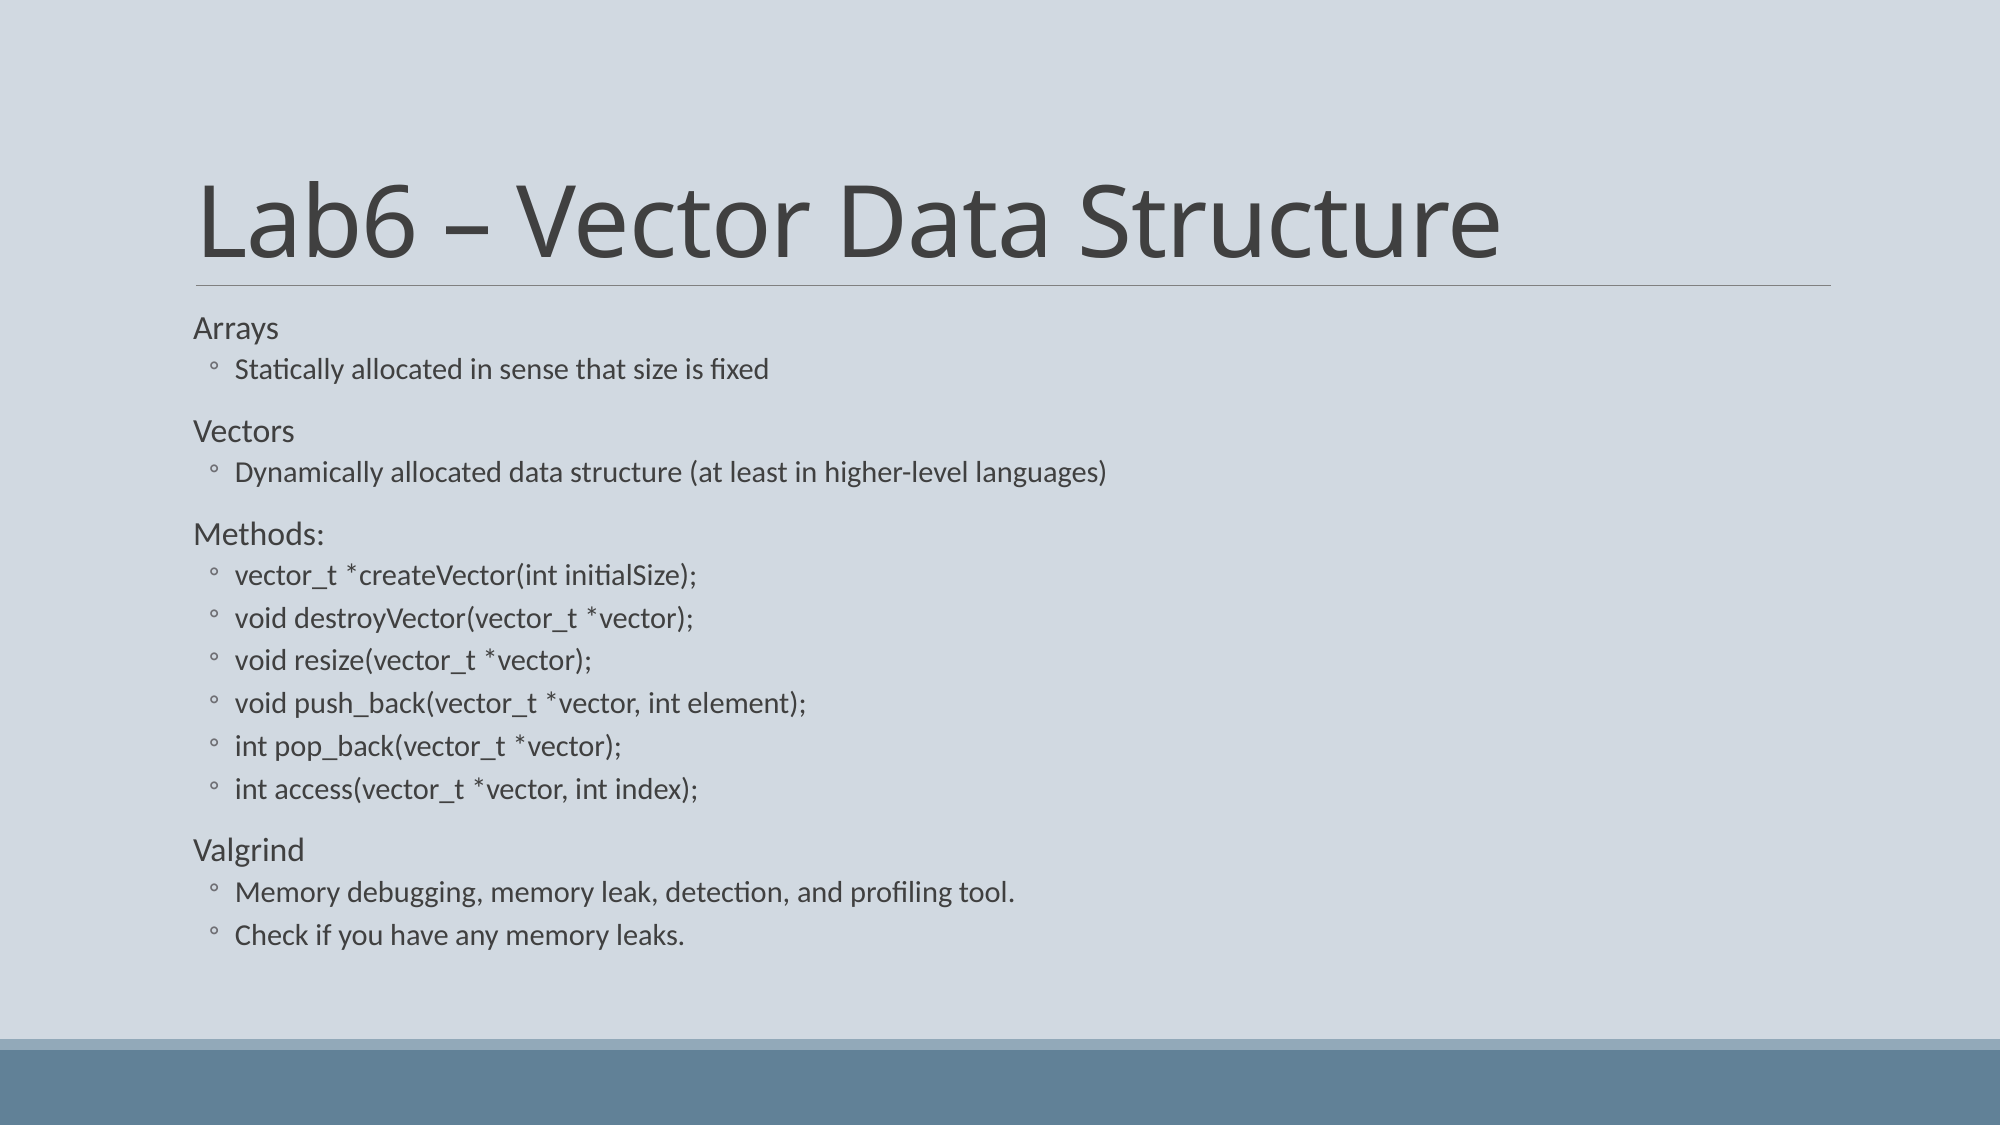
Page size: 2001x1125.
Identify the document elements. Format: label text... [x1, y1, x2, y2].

title Lab6 – Vector Data Structure [180, 47, 1830, 285]
list Arrays Statically allocated in sense that size is fixed Vectors Dynamically allocated data structure (at least in higher-level languages) Methods: vector_t *createVector(int initialSize); void destroyVector(vector_t *vector); void resize(vector_t *vector); void push_back(vector_t *vector, int element); int pop_back(vector_t *vector); int access(vector_t *vector, int index); Valgrind Memory debugging, memory leak, detection, and profiling tool. Check if you have any memory leaks. [180, 302, 1830, 963]
